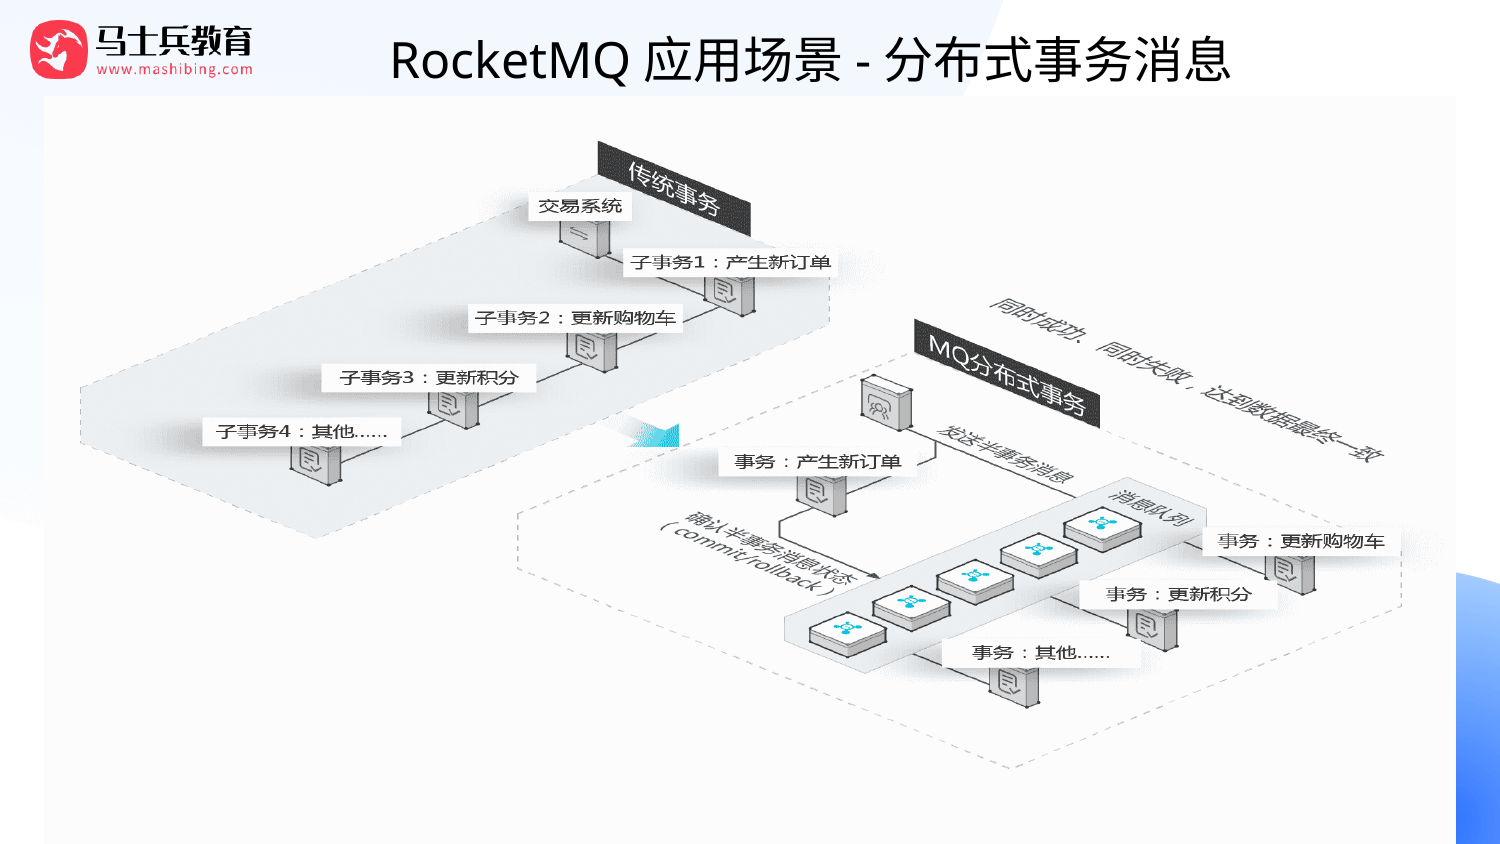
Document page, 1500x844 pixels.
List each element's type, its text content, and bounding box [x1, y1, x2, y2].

picture [0, 0, 1500, 844]
text_box RocketMQ应用场景-分布式事务消息 [1011, 20, 1249, 96]
